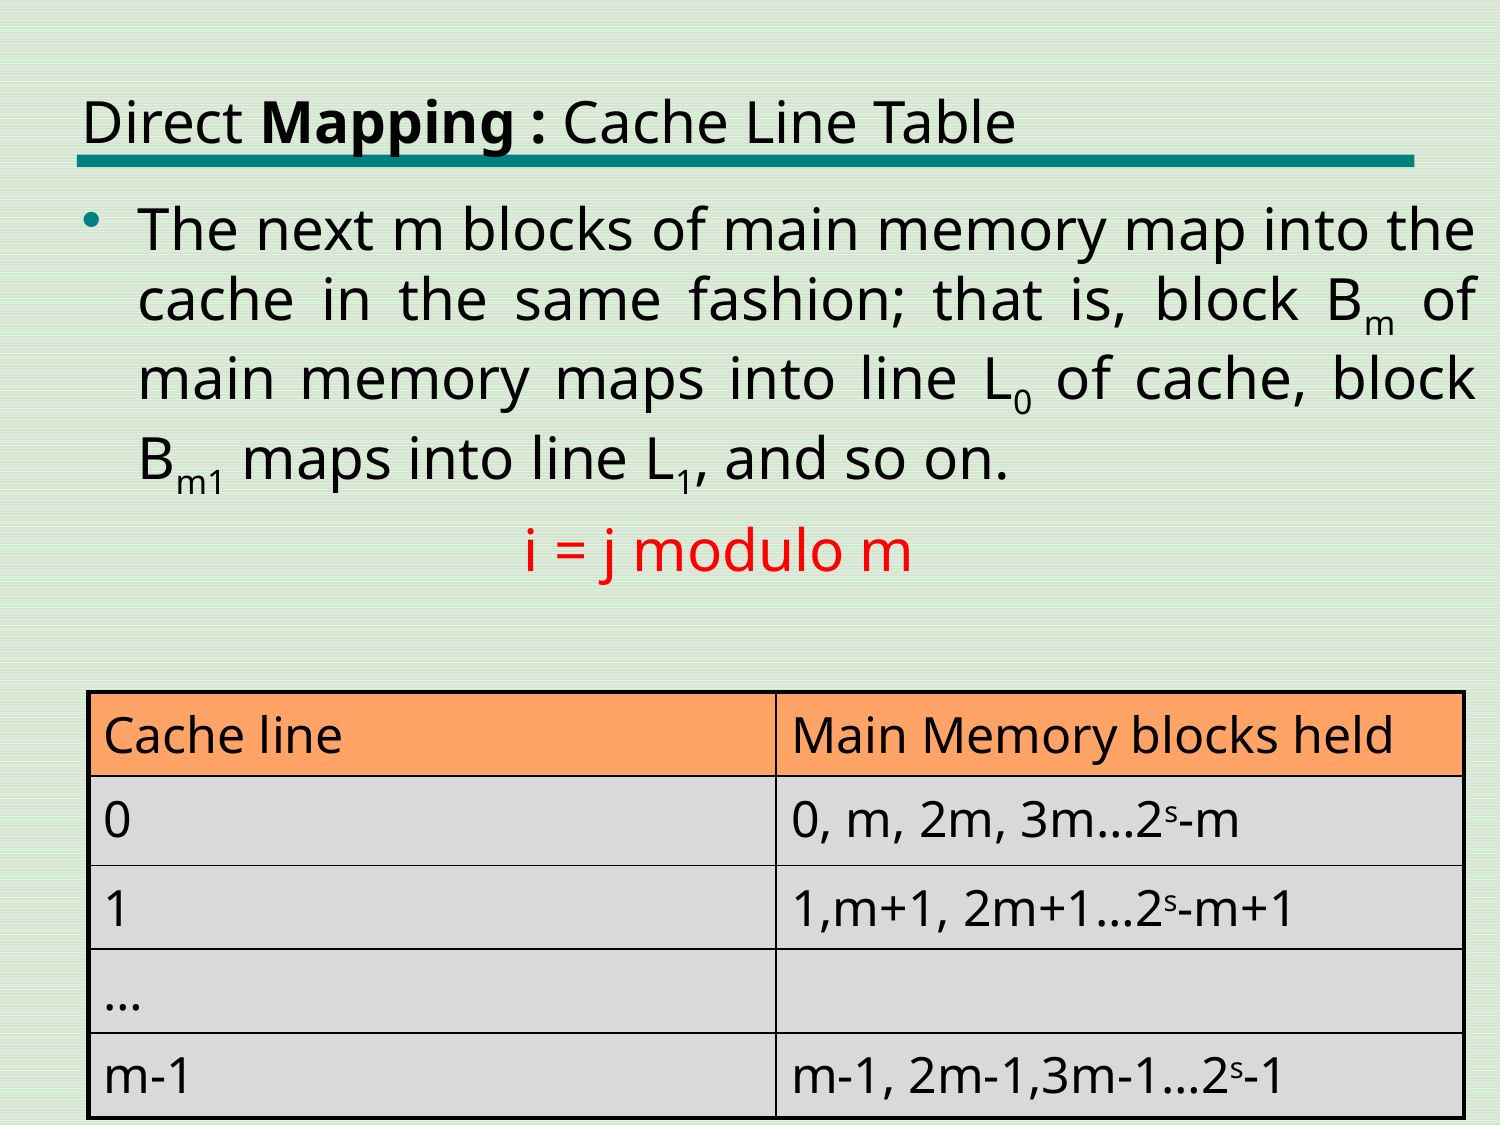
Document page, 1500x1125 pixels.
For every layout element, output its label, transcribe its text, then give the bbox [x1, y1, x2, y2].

table_cell [777, 950, 1462, 1032]
title Direct Mapping : Cache Line Table [66, 24, 1413, 163]
table_cell 0, m, 2m, 3m…2s-m [777, 777, 1462, 865]
table_cell … [91, 950, 775, 1032]
table_cell m-1 [91, 1034, 775, 1116]
table_cell 1 [91, 866, 775, 948]
table_cell 1,m+1, 2m+1…2s-m+1 [777, 866, 1462, 948]
list The next m blocks of main memory map into the cache in the same fashion; that is, block Bm of main memory maps into line L0 of cache, block Bm1 maps into line L1, and so on. i = j modulo m [66, 184, 1492, 1125]
table_header Main Memory blocks held [777, 694, 1462, 775]
table_cell 0 [91, 777, 775, 865]
table_cell m-1, 2m-1,3m-1…2s-1 [777, 1034, 1462, 1116]
table_header Cache line [91, 694, 775, 775]
